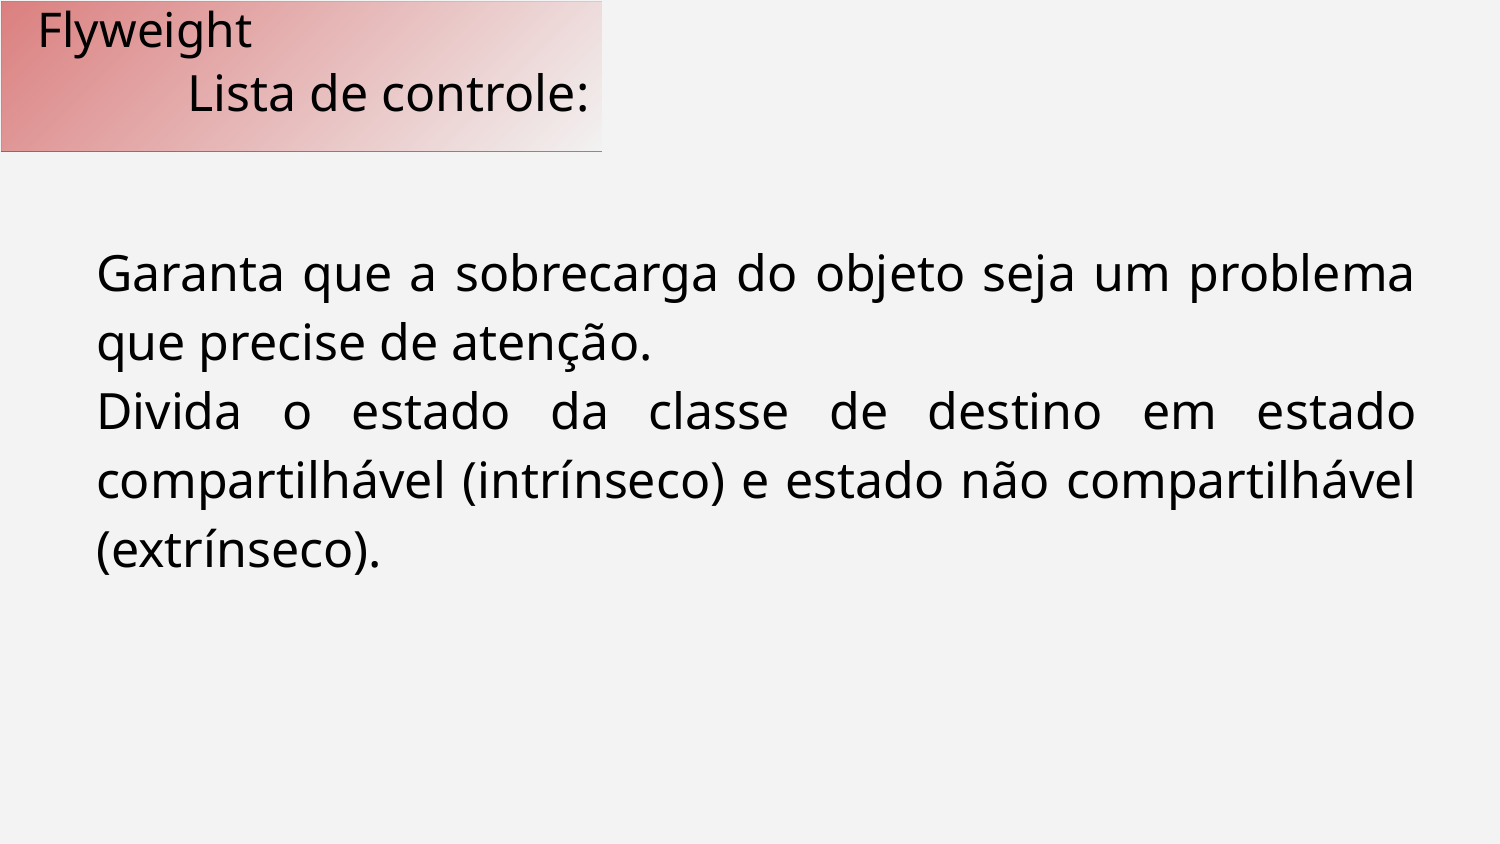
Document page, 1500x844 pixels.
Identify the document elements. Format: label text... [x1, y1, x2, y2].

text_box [0, 0, 653, 153]
text_box Garanta que a sobrecarga do objeto seja um problema que precise de atenção. Divida o estado da classe de destino em estado compartilhável (intrínseco) e estado não compartilhável (extrínseco). [81, 217, 1432, 632]
